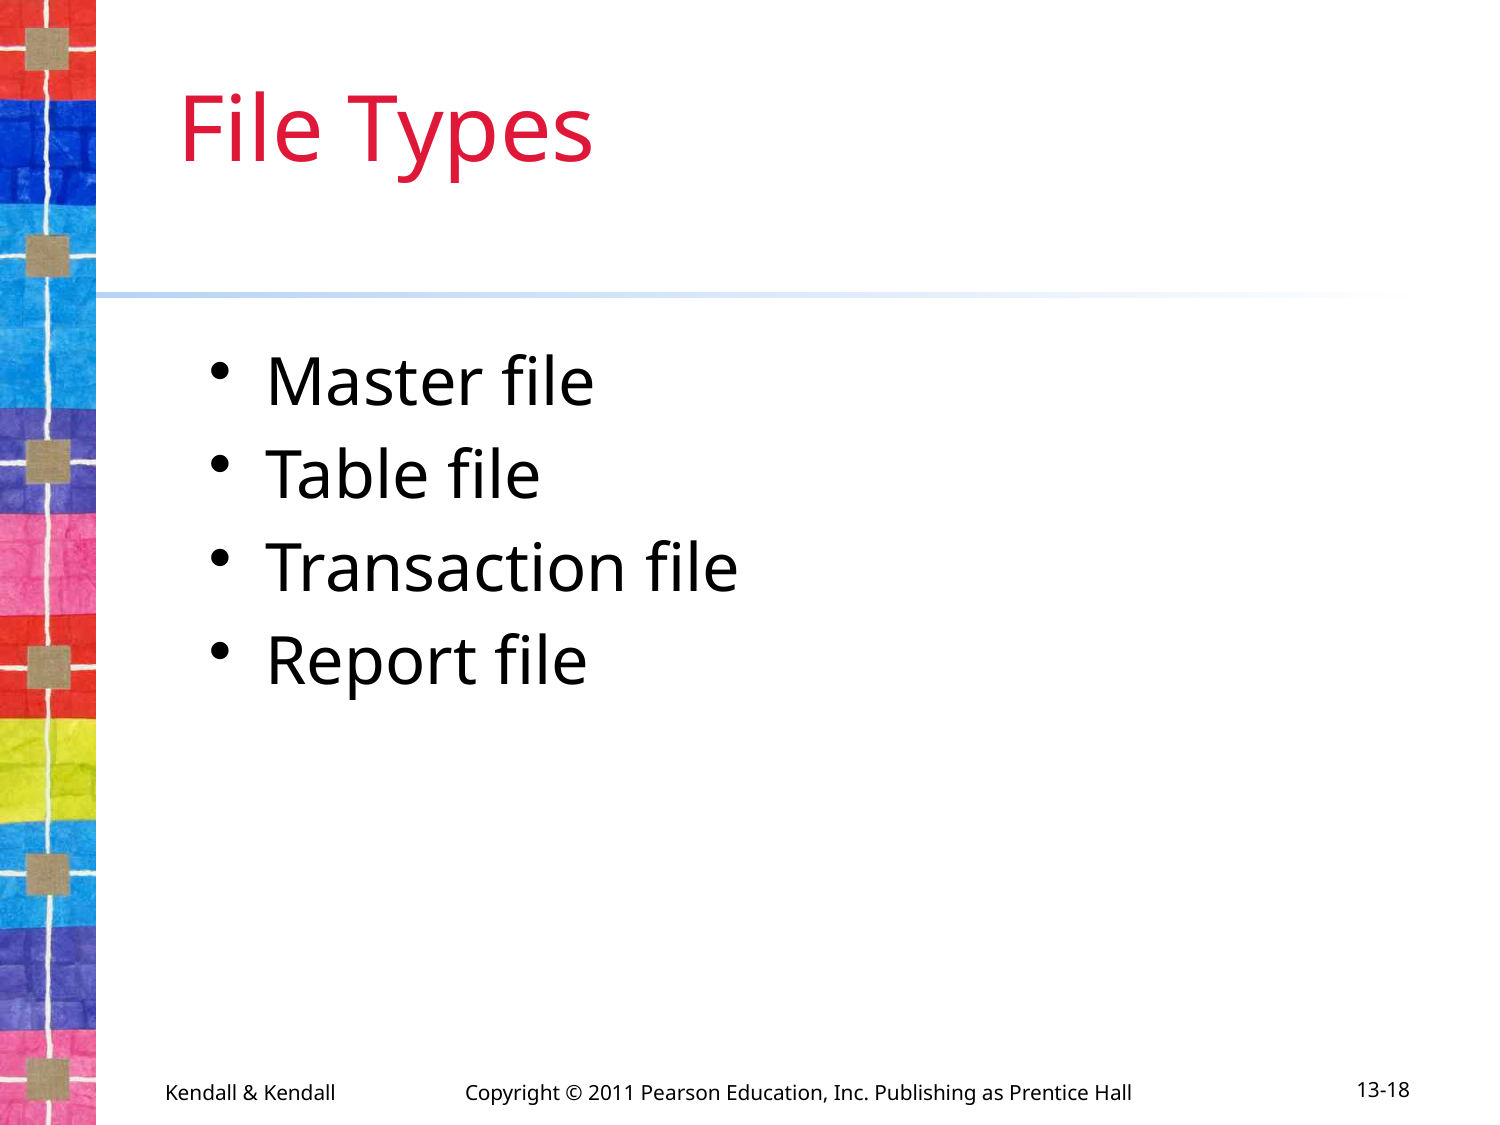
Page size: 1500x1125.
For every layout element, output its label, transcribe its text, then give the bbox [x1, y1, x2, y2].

slide_number 13-18 [1112, 1037, 1426, 1113]
list Master file Table file Transaction file Report file [193, 330, 1470, 1007]
picture [0, 0, 96, 1125]
title File Types [162, 62, 1455, 251]
slide_number Kendall & Kendall Copyright © 2011 Pearson Education, Inc. Publishing as Prentice Hall [149, 1037, 1112, 1113]
